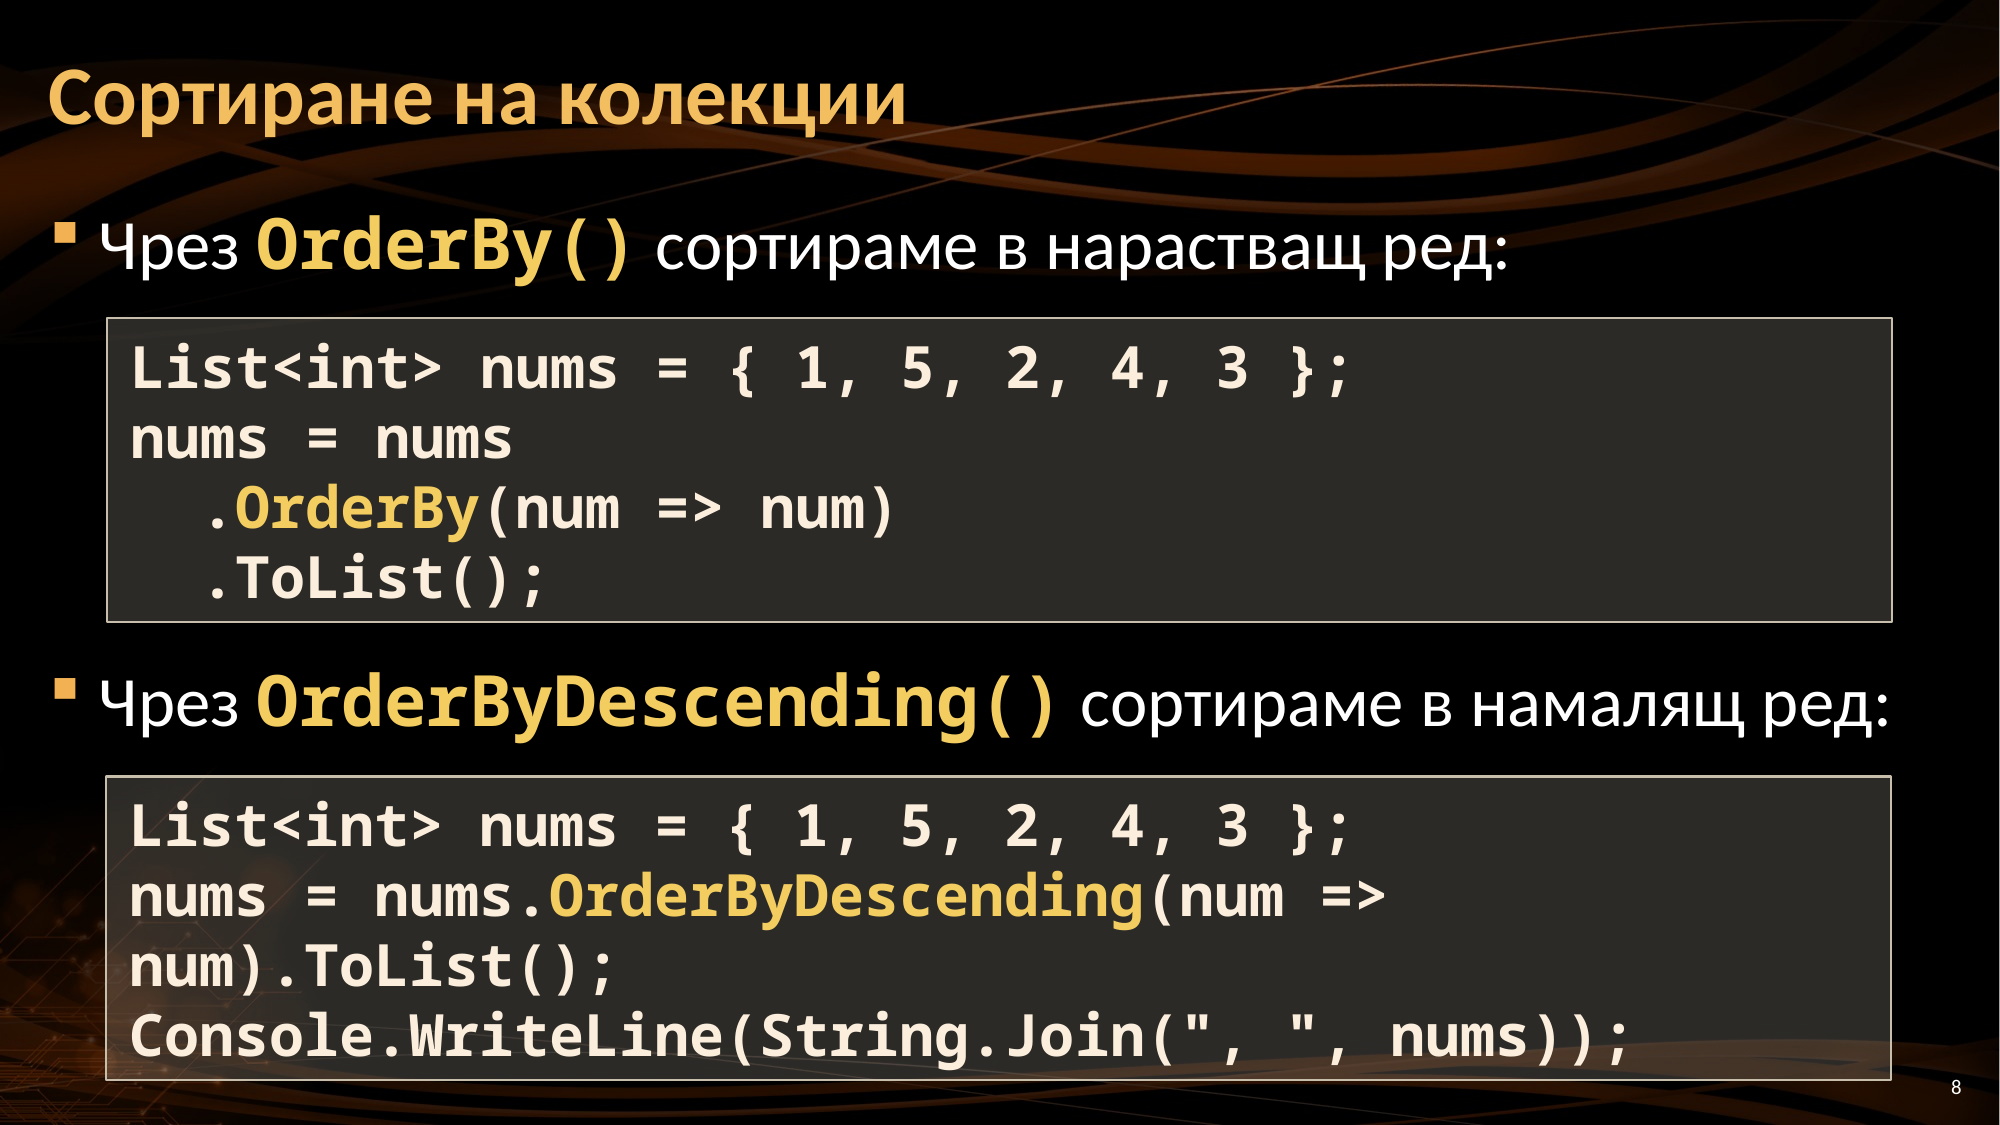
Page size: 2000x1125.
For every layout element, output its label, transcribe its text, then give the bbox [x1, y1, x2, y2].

list Чрез OrderBy() сортираме в нарастващ ред: Чрез OrderByDescending() сортираме в намалящ ред: [31, 188, 1968, 1103]
slide_number 8 [1897, 1070, 1968, 1103]
text_box List<int> nums = { 1, 5, 2, 4, 3 }; nums = nums .OrderBy(num => num) .ToList(); [106, 318, 1892, 622]
picture [0, 0, 2000, 1125]
title Сортиране на колекции [30, 6, 1968, 189]
text_box List<int> nums = { 1, 5, 2, 4, 3 }; nums = nums.OrderByDescending(num => num).ToList(); Console.WriteLine(String.Join(", ", nums)); [106, 776, 1892, 1081]
